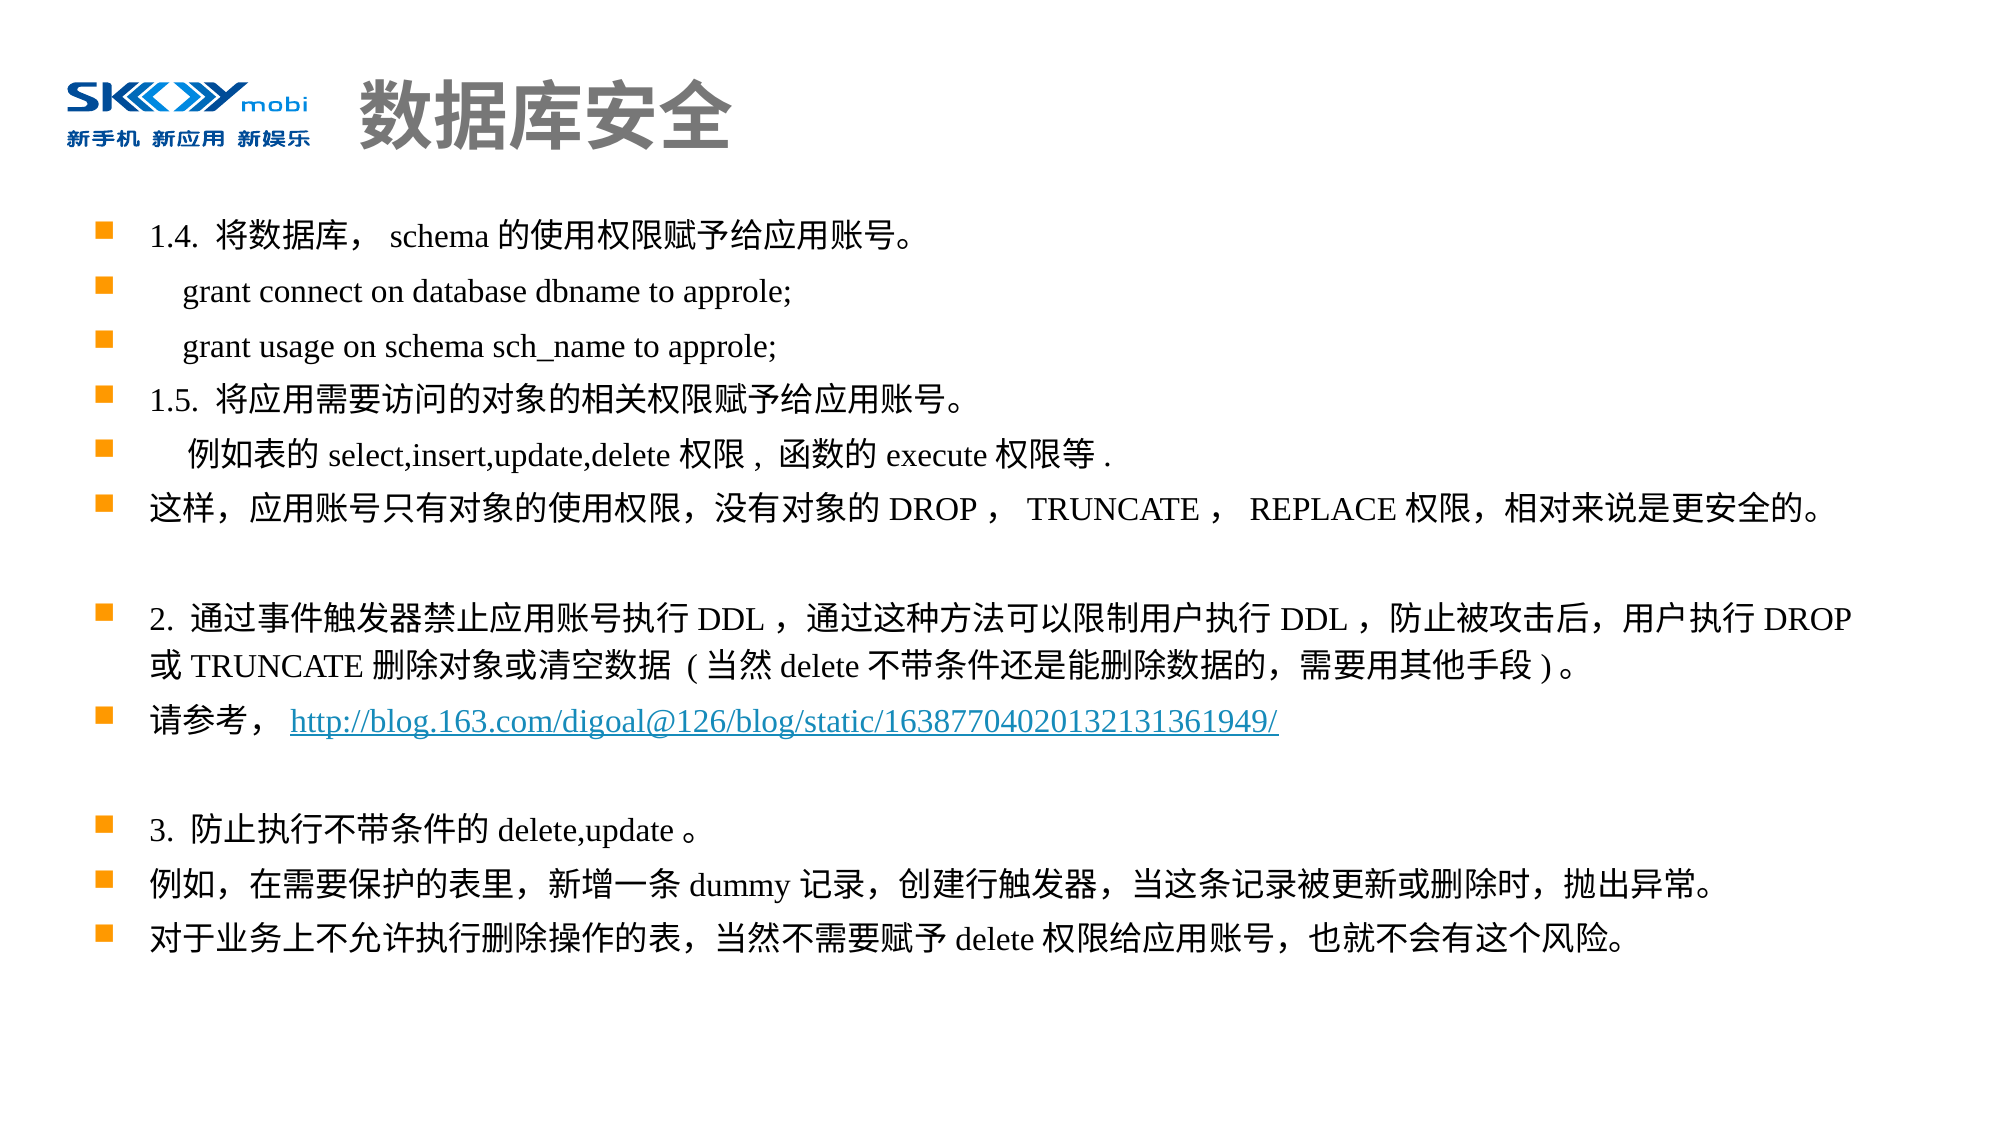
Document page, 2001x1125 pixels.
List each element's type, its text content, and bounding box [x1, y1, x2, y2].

title 数据库安全 [343, 60, 1901, 167]
list 1.4. 将数据库，schema的使用权限赋予给应用账号。 grant connect on database dbname to approle; grant usage on schema sch_name to approle; 1.5. 将应用需要访问的对象的相关权限赋予给应用账号。 例如表的select,insert,update,delete权限, 函数的execute权限等. 这样，应用账号只有对象的使用权限，没有对象的DROP，TRUNCATE，REPLACE权限，相对来说是更安全的。 2. 通过事件触发器禁止应用账号执行DDL，通过这种方法可以限制用户执行DDL，防止被攻击后，用户执行DROP或TRUNCATE删除对象或清空数据 (当然delete不带条件还是能删除数据的，需要用其他手段)。 请参考，http://blog.163.com/digoal@126/blog/static/16387704020132131361949/ 3. 防止执行不带条件的delete,update。 例如，在需要保护的表里，新增一条dummy记录，创建行触发器，当这条记录被更新或删除时，抛出异常。 对于业务上不允许执行删除操作的表，当然不需要赋予delete权限给应用账号，也就不会有这个风险。 [77, 198, 1901, 1020]
